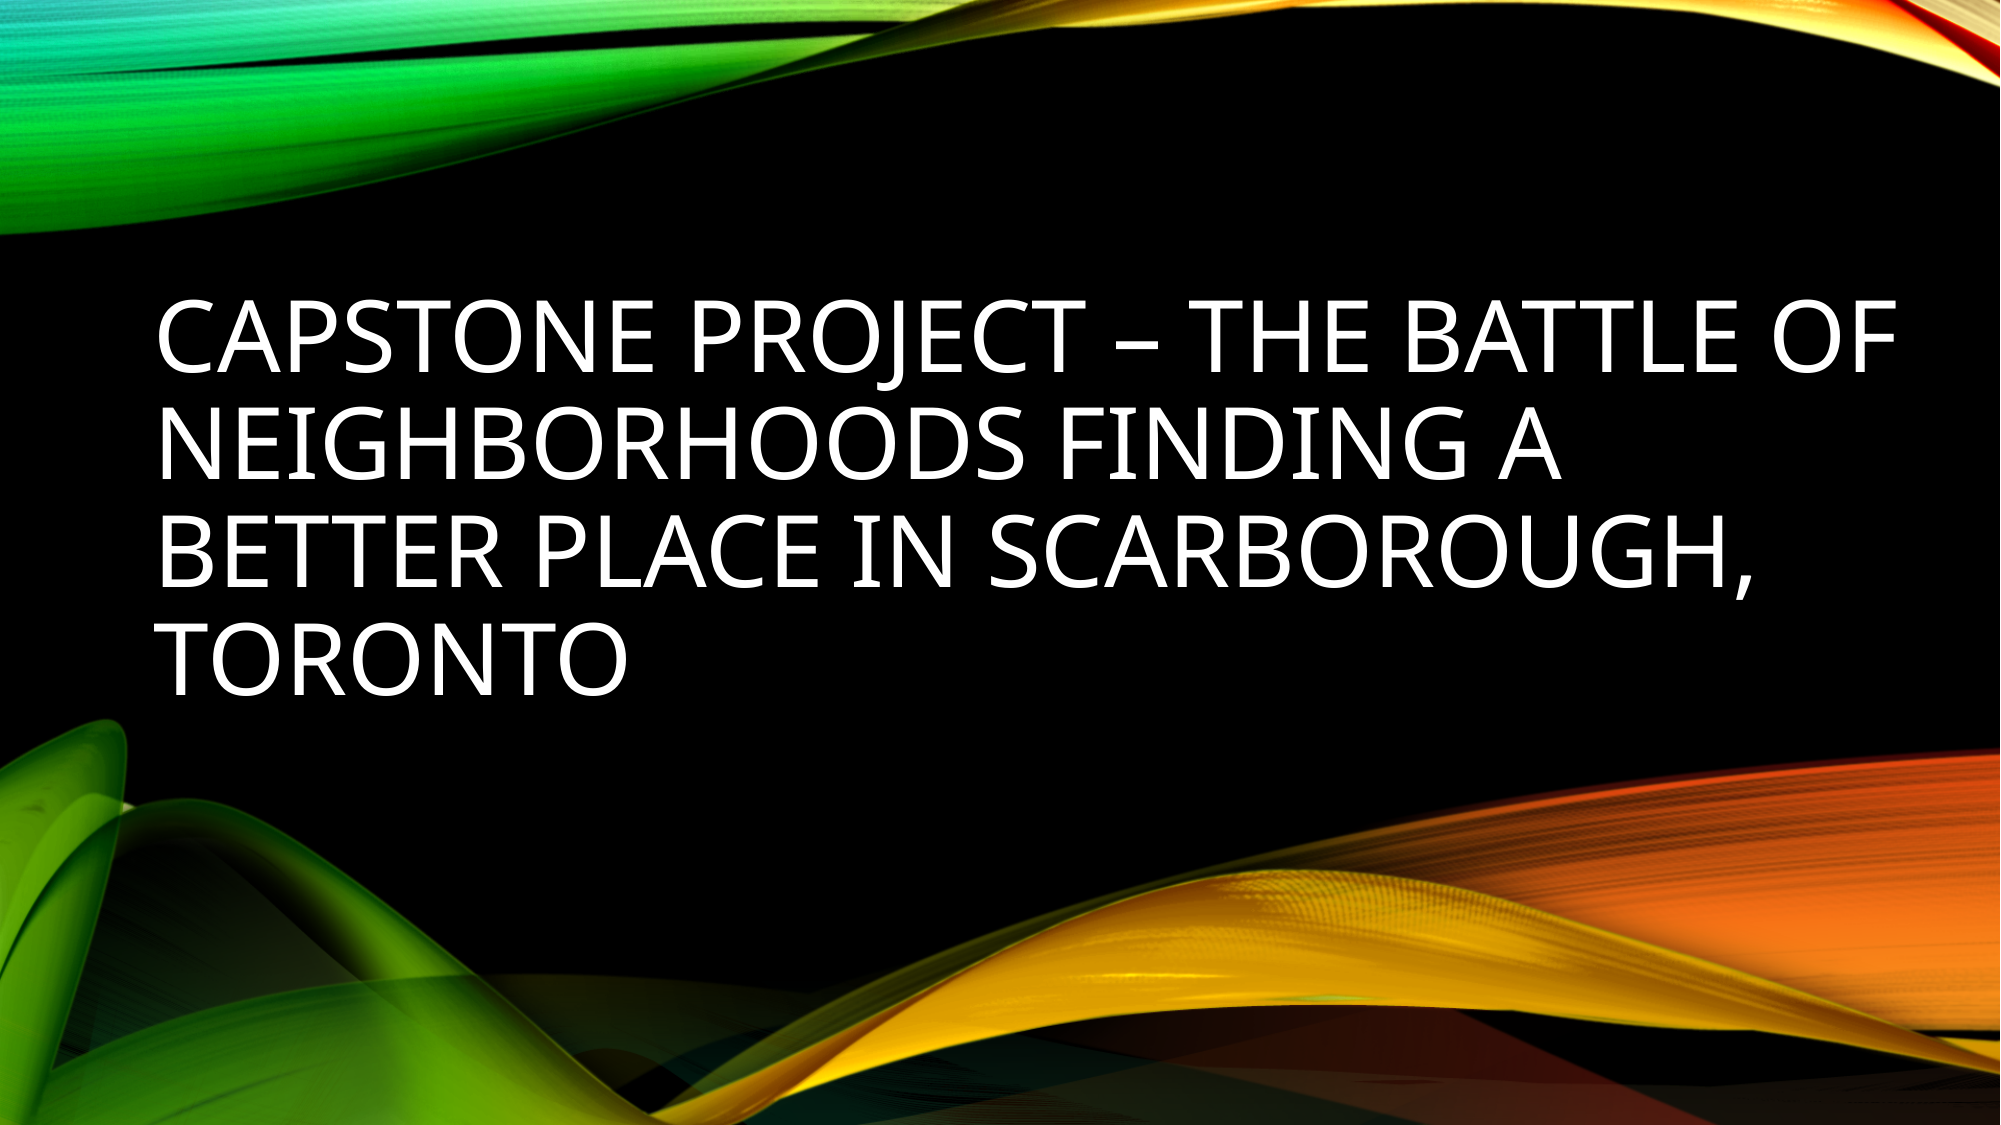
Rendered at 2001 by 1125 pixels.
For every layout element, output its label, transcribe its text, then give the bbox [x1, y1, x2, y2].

picture [0, 717, 2000, 1125]
picture [0, 0, 2000, 237]
title Capstone Project – The Battle of Neighborhoods Finding a Better Place in Scarborough, Toronto [138, 240, 1937, 725]
